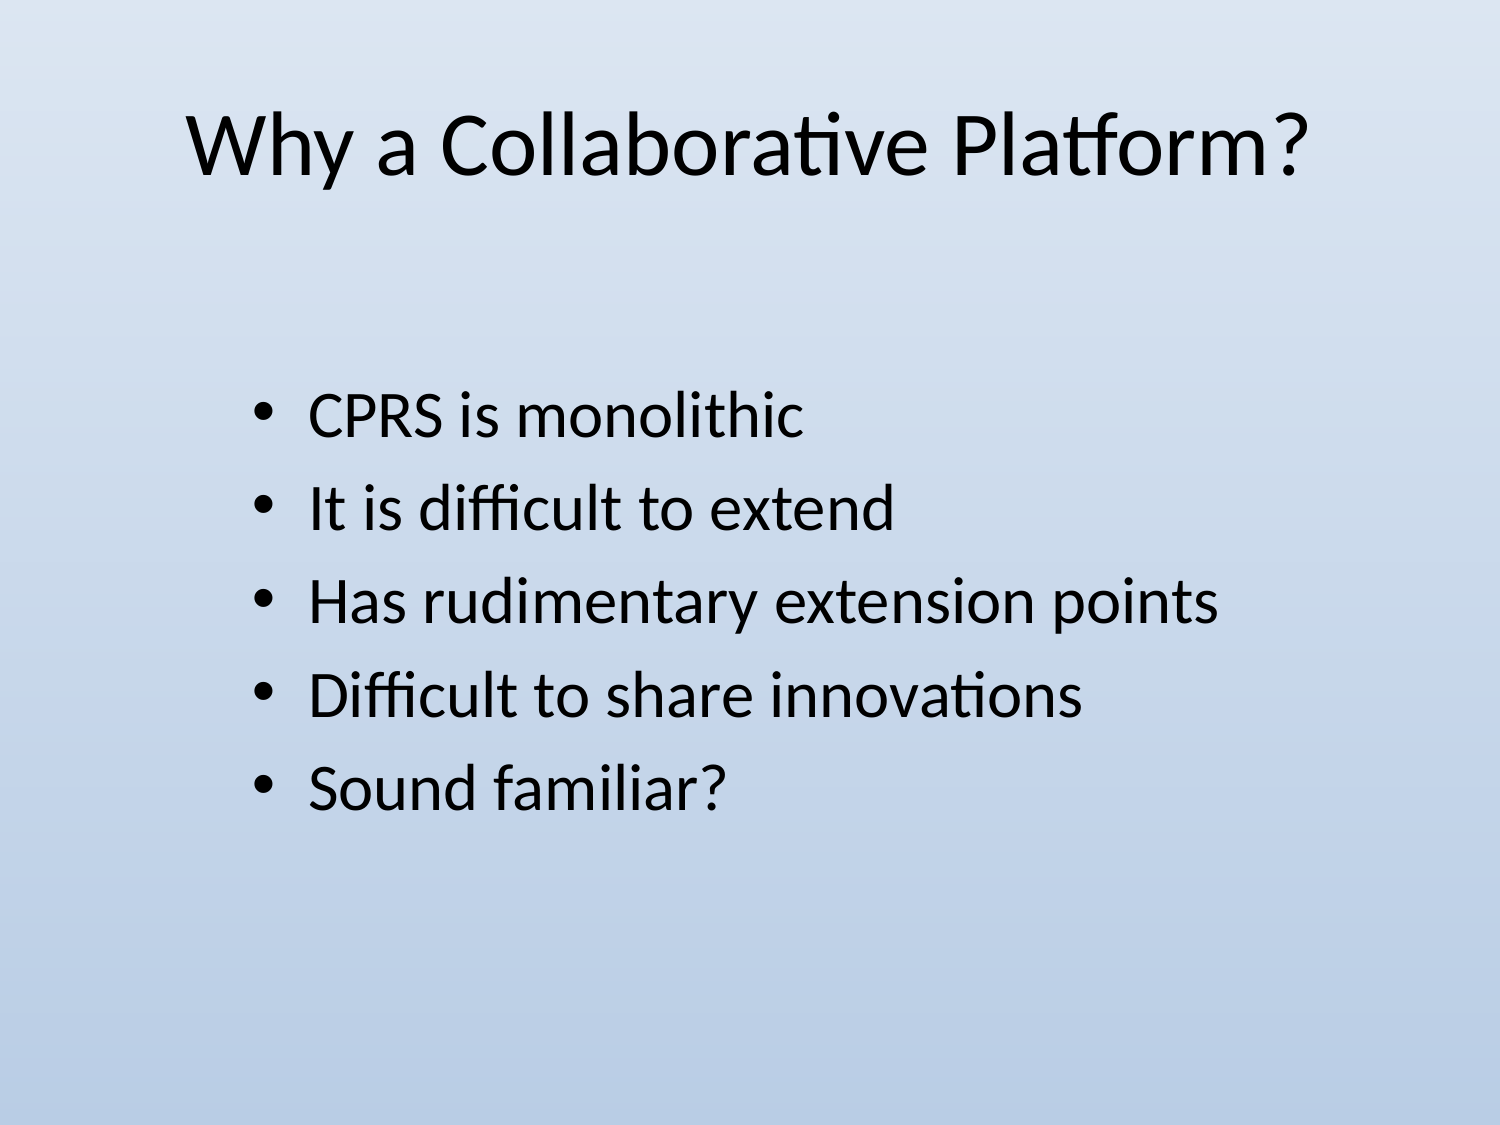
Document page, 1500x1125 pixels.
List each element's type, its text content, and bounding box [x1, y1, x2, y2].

title Why a Collaborative Platform? [75, 45, 1425, 233]
list CPRS is monolithic It is difficult to extend Has rudimentary extension points Difficult to share innovations Sound familiar? [236, 362, 1500, 1106]
